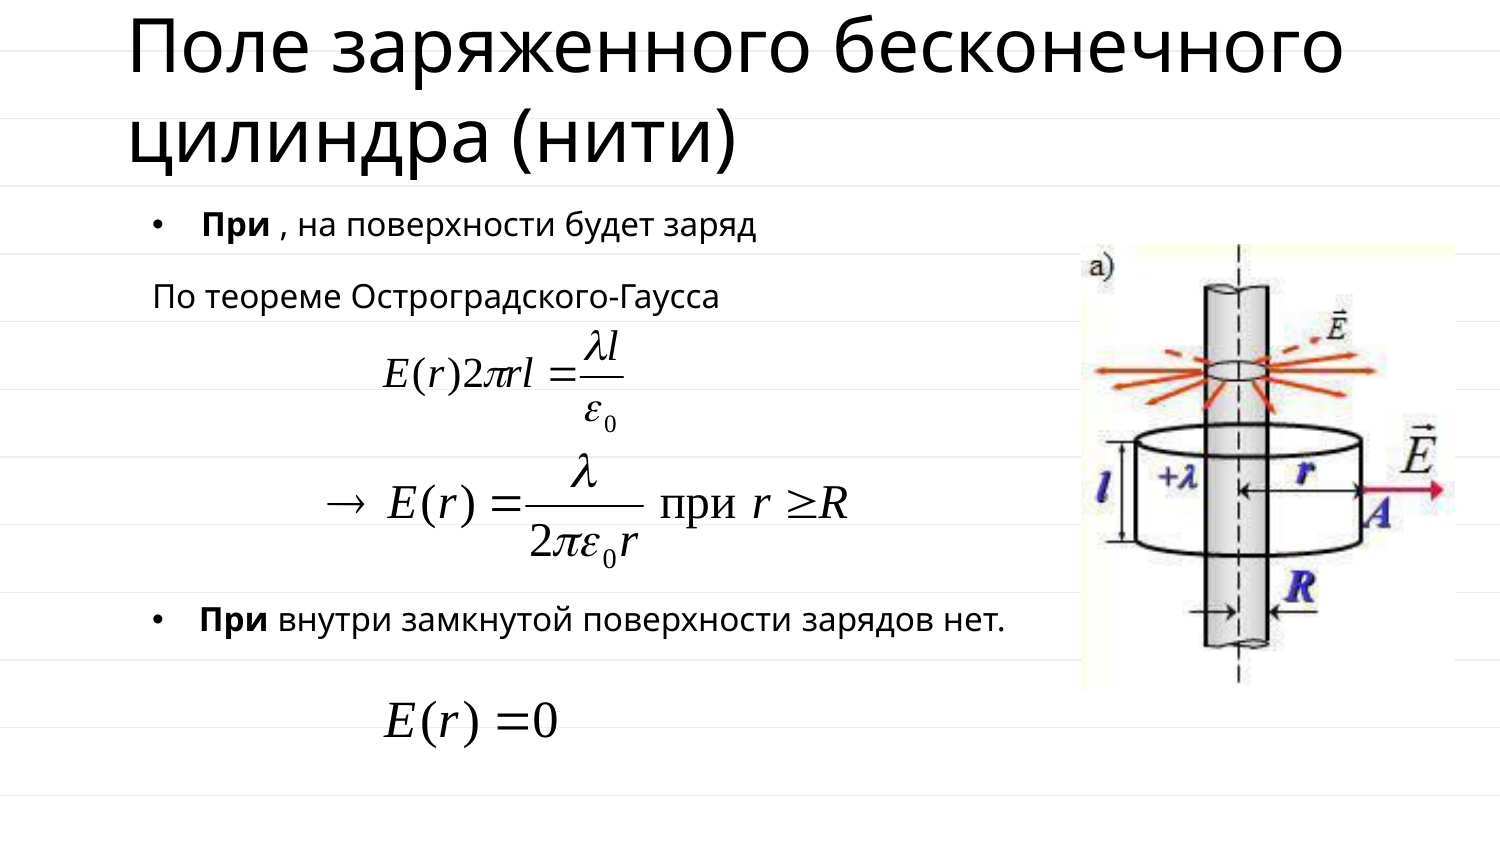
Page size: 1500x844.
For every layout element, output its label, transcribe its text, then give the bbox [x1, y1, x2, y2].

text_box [320, 441, 857, 580]
title Поле заряженного бесконечного цилиндра (нити) [111, 81, 1396, 193]
picture [1081, 243, 1456, 691]
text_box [374, 319, 634, 439]
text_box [374, 689, 568, 760]
